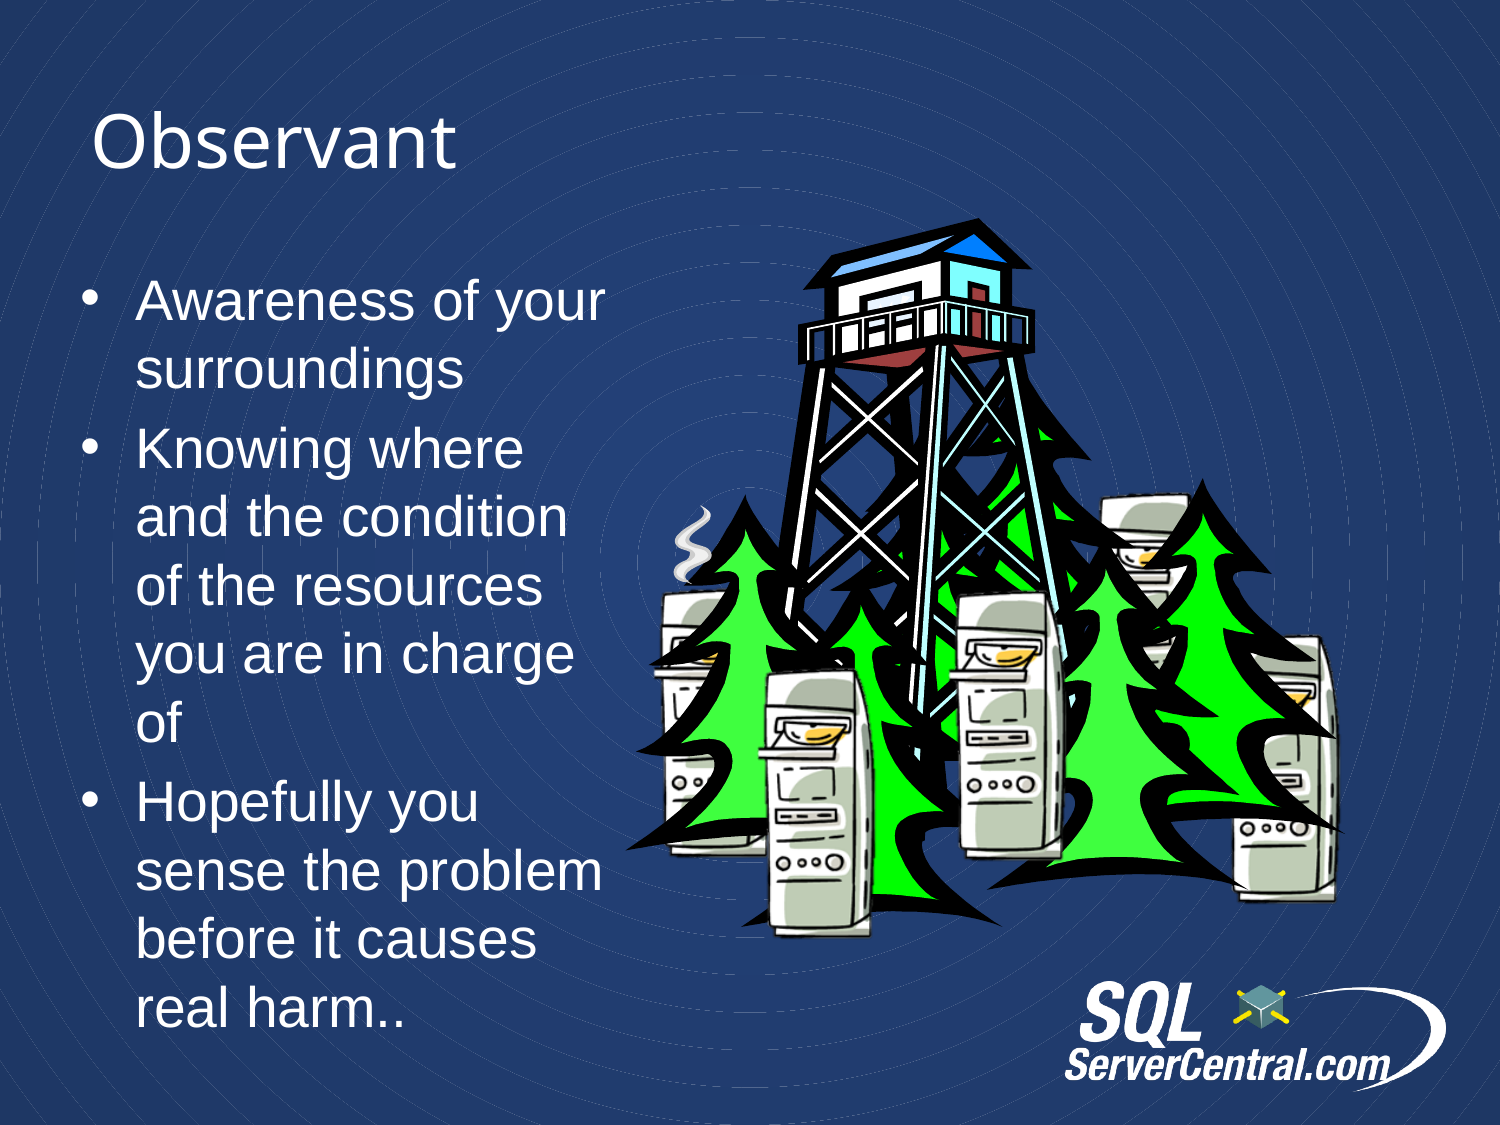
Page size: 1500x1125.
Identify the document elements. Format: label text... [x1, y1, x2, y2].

picture [1065, 981, 1446, 1092]
title Observant [75, 45, 1425, 233]
list Awareness of your surroundings Knowing where and the condition of the resources you are in charge of Hopefully you sense the problem before it causes real harm.. [65, 255, 647, 1047]
picture [625, 217, 1346, 949]
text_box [673, 505, 712, 585]
